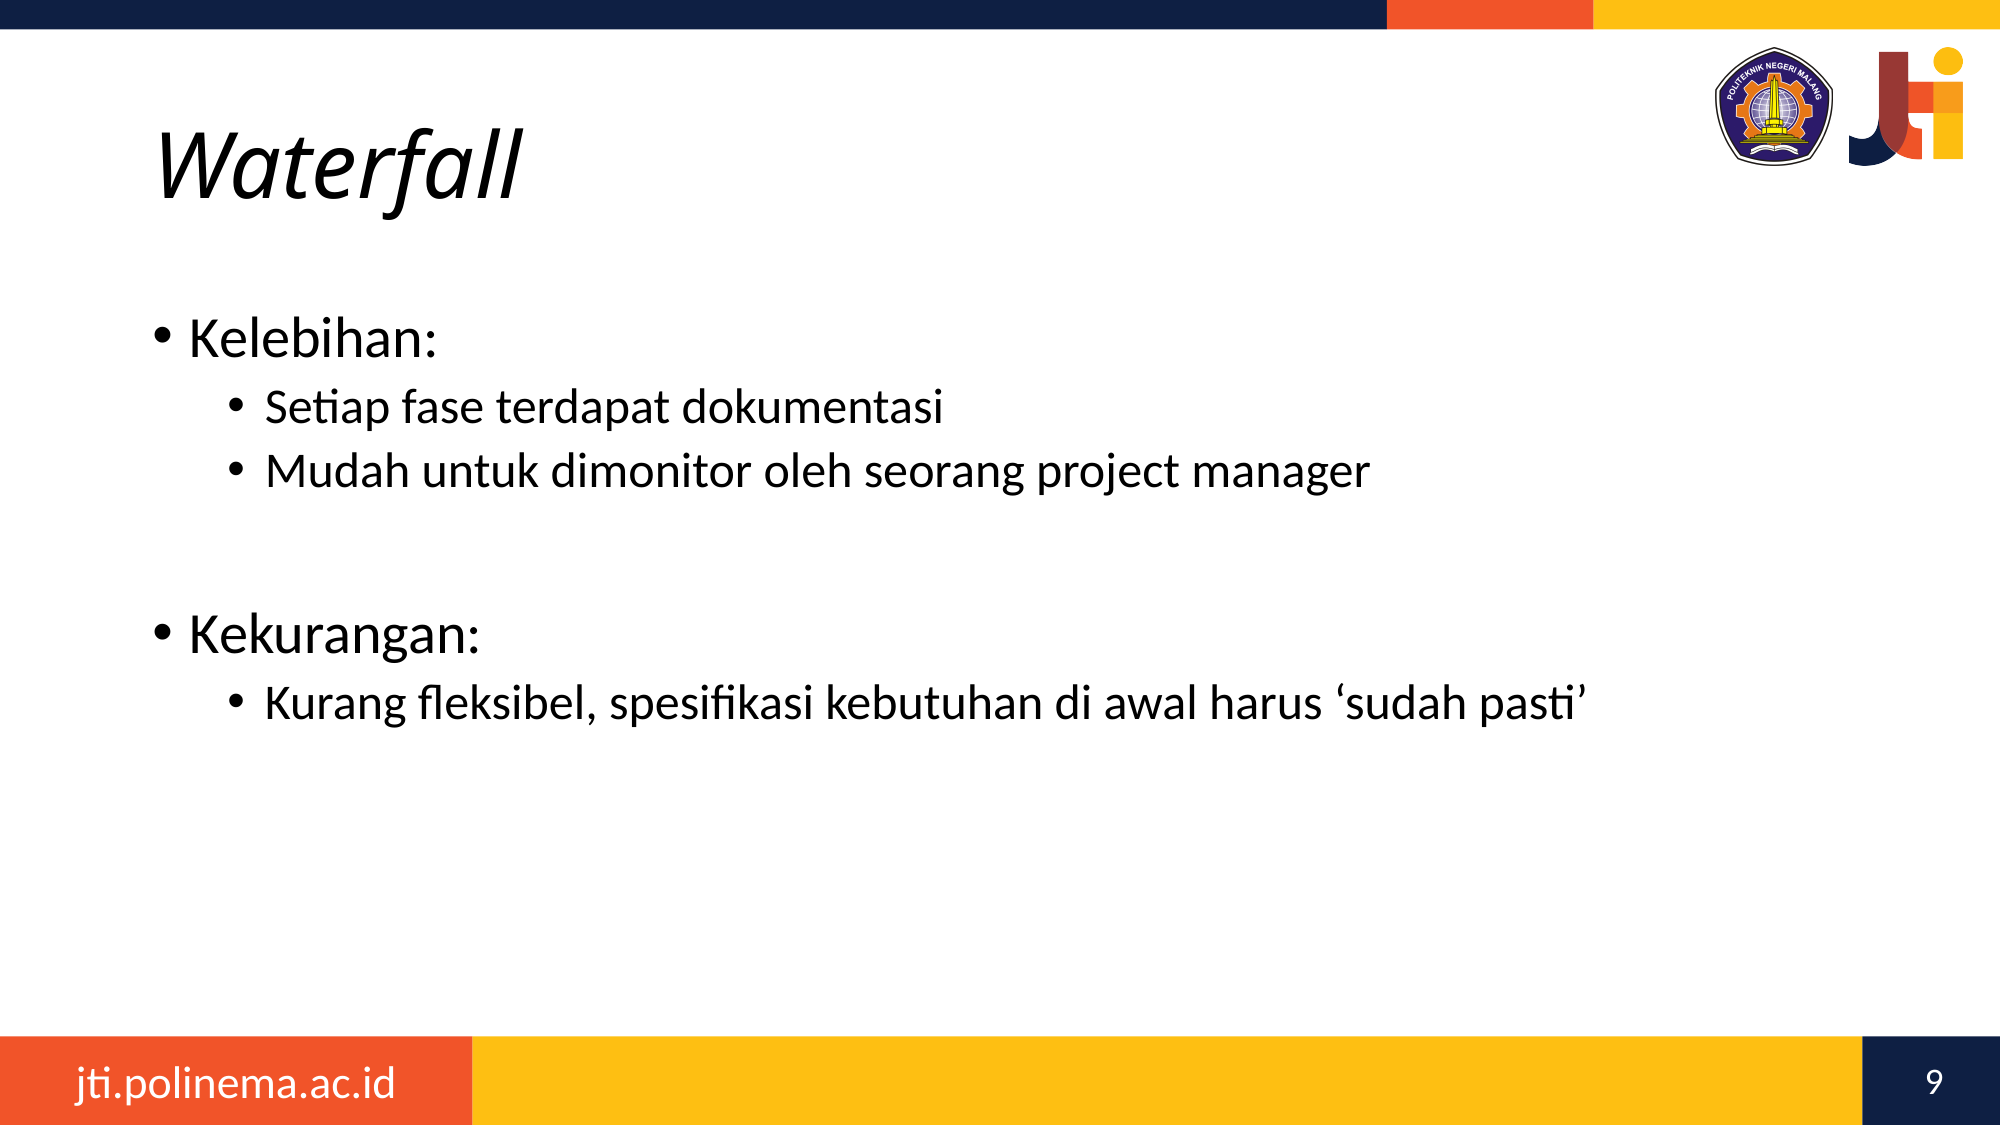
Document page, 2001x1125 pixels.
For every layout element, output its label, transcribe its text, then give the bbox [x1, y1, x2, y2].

picture [1715, 47, 1833, 166]
slide_number 9 [1888, 1049, 1980, 1110]
title Waterfall [137, 59, 1673, 278]
list Kelebihan: Setiap fase terdapat dokumentasi Mudah untuk dimonitor oleh seorang project manager Kekurangan: Kurang fleksibel, spesifikasi kebutuhan di awal harus ‘sudah pasti’ [137, 299, 1863, 1014]
